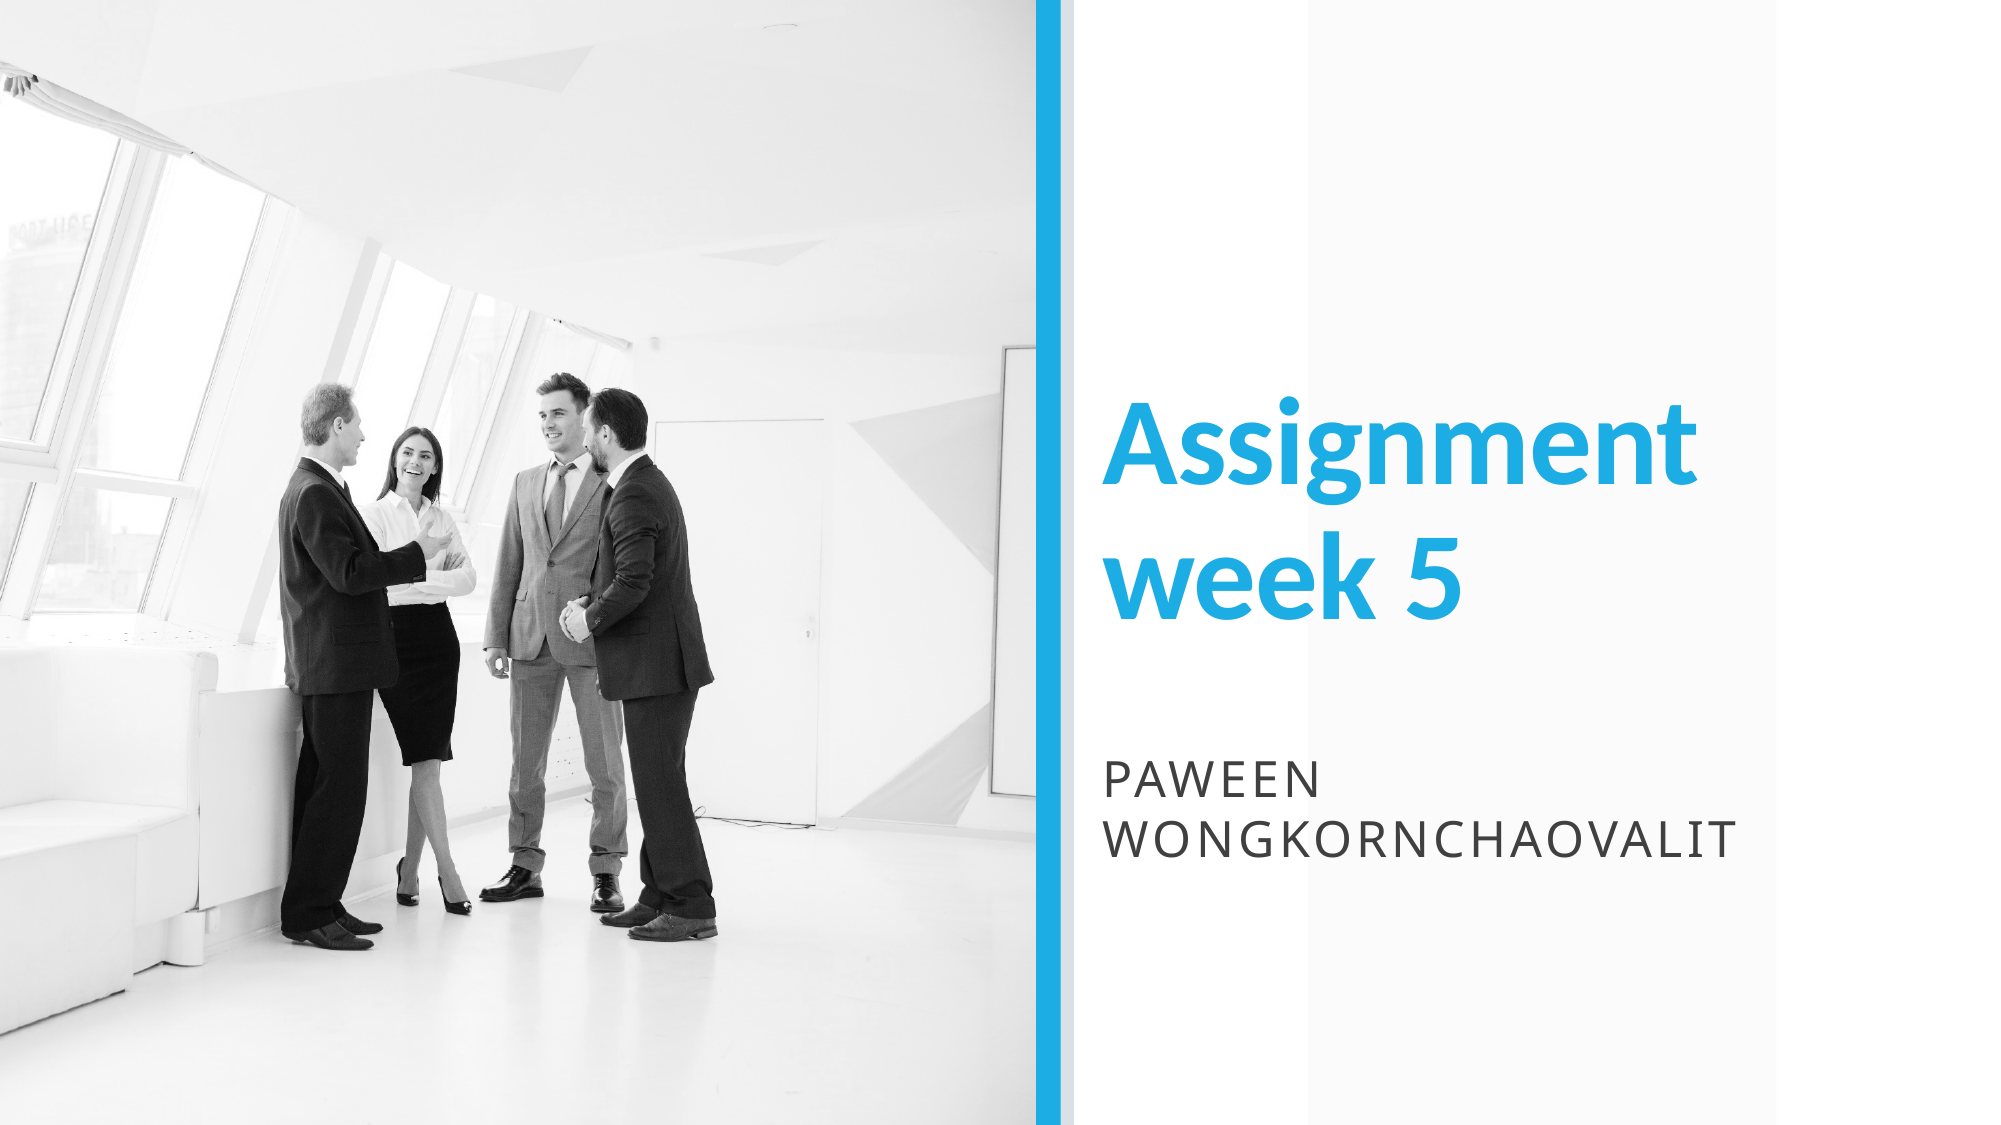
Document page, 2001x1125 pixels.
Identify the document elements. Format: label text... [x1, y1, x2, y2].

subtitle Paween wongkornchaovalit [1087, 739, 1831, 950]
picture [0, 0, 1036, 1125]
title Assignment week 5 [1087, 124, 1830, 654]
